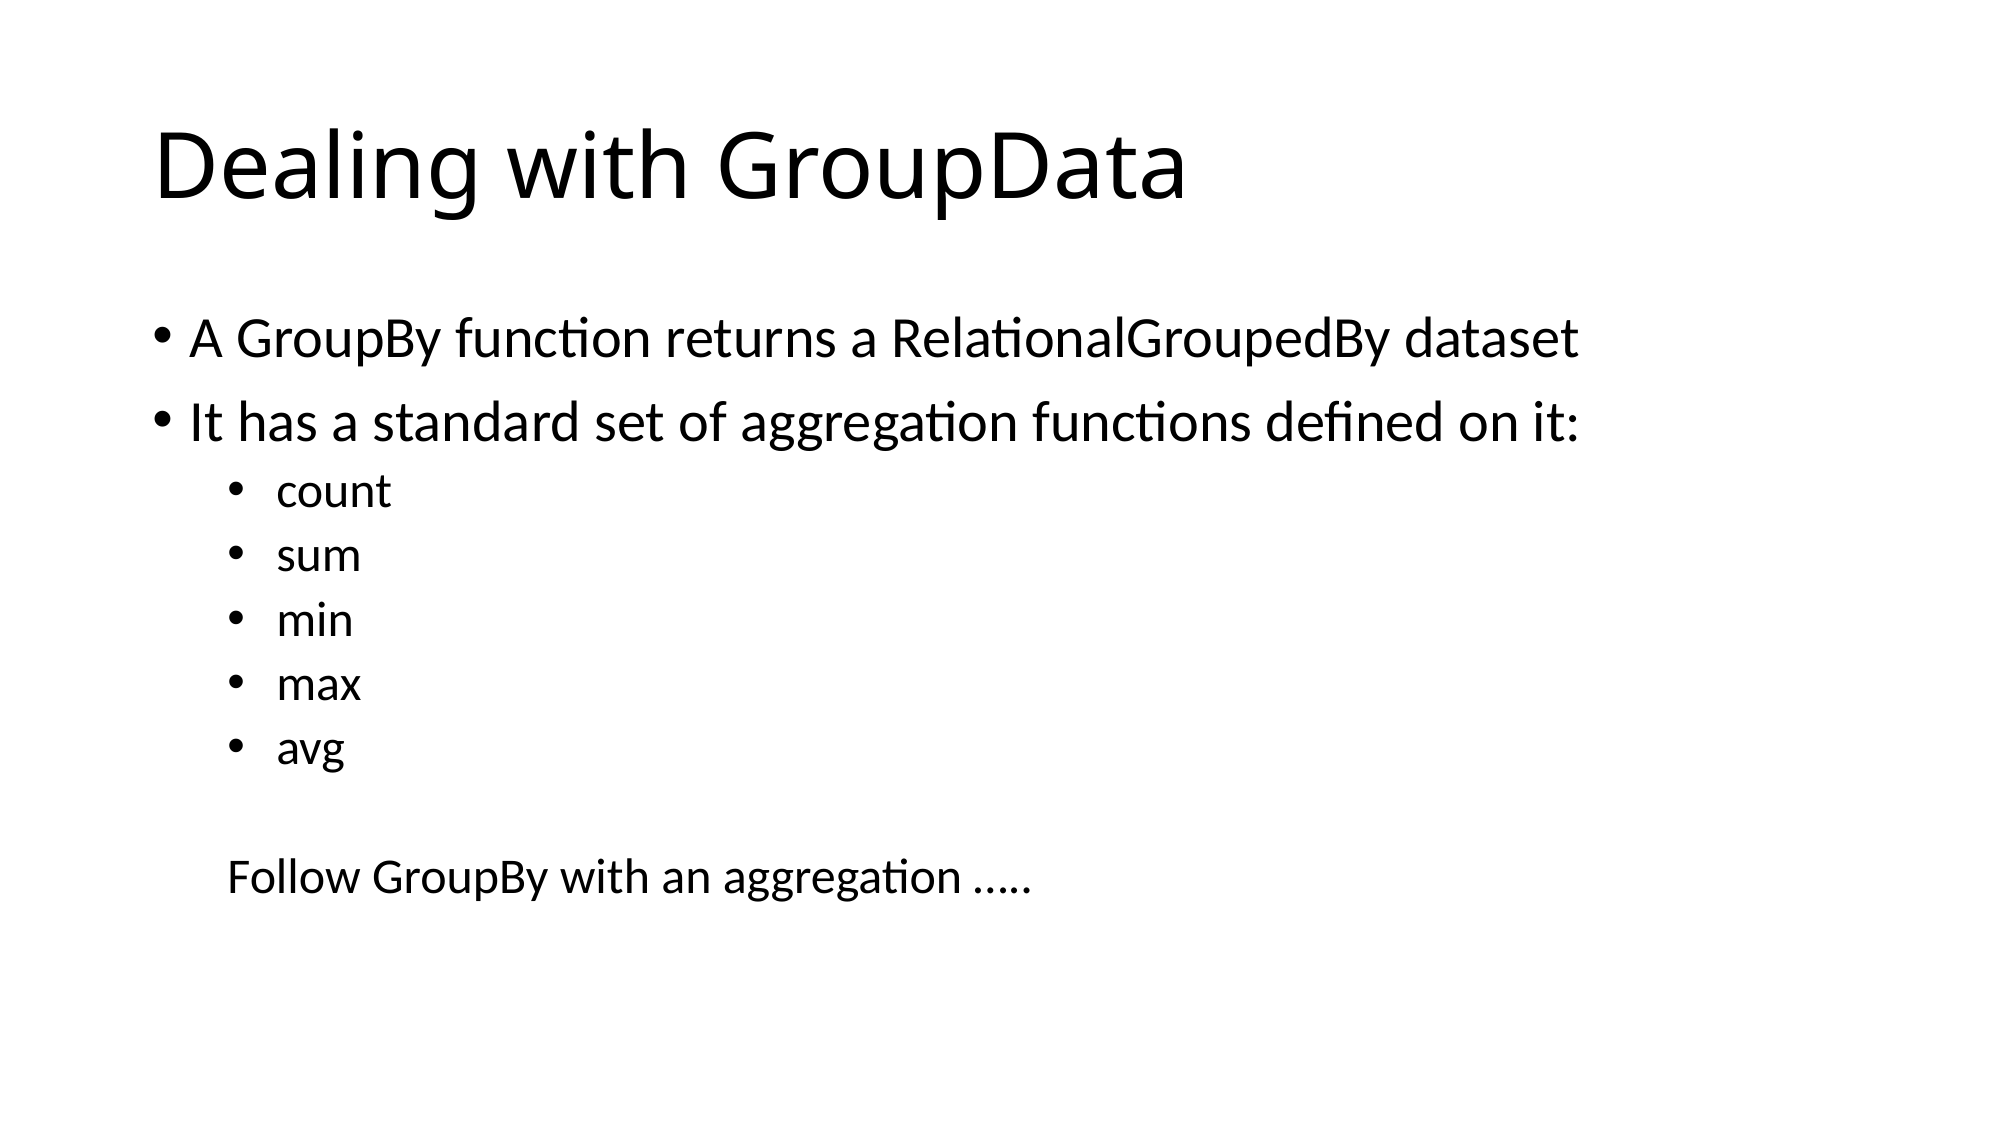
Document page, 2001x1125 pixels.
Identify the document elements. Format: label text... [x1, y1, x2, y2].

list A GroupBy function returns a RelationalGroupedBy dataset It has a standard set of aggregation functions defined on it: count sum min max avg Follow GroupBy with an aggregation ….. [137, 299, 1863, 1014]
title Dealing with GroupData [137, 59, 1863, 278]
